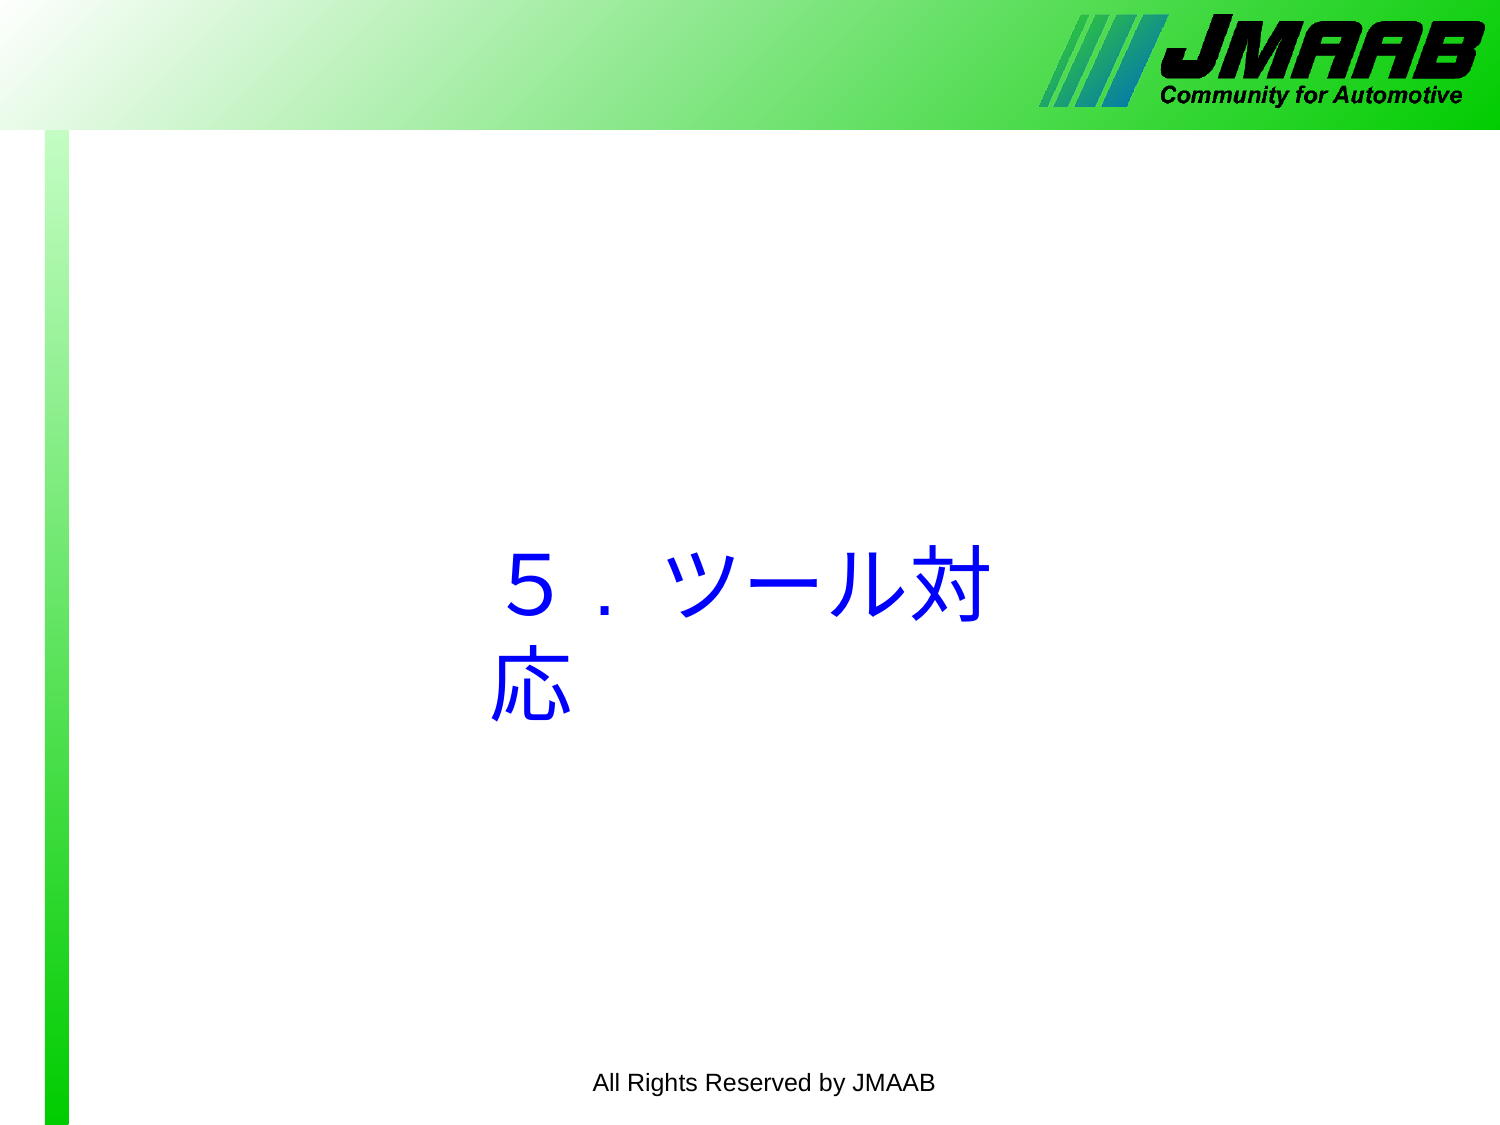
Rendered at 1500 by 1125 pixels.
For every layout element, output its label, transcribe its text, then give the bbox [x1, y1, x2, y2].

picture [1036, 11, 1486, 109]
text_box ５. ツール対応 [474, 525, 1054, 628]
